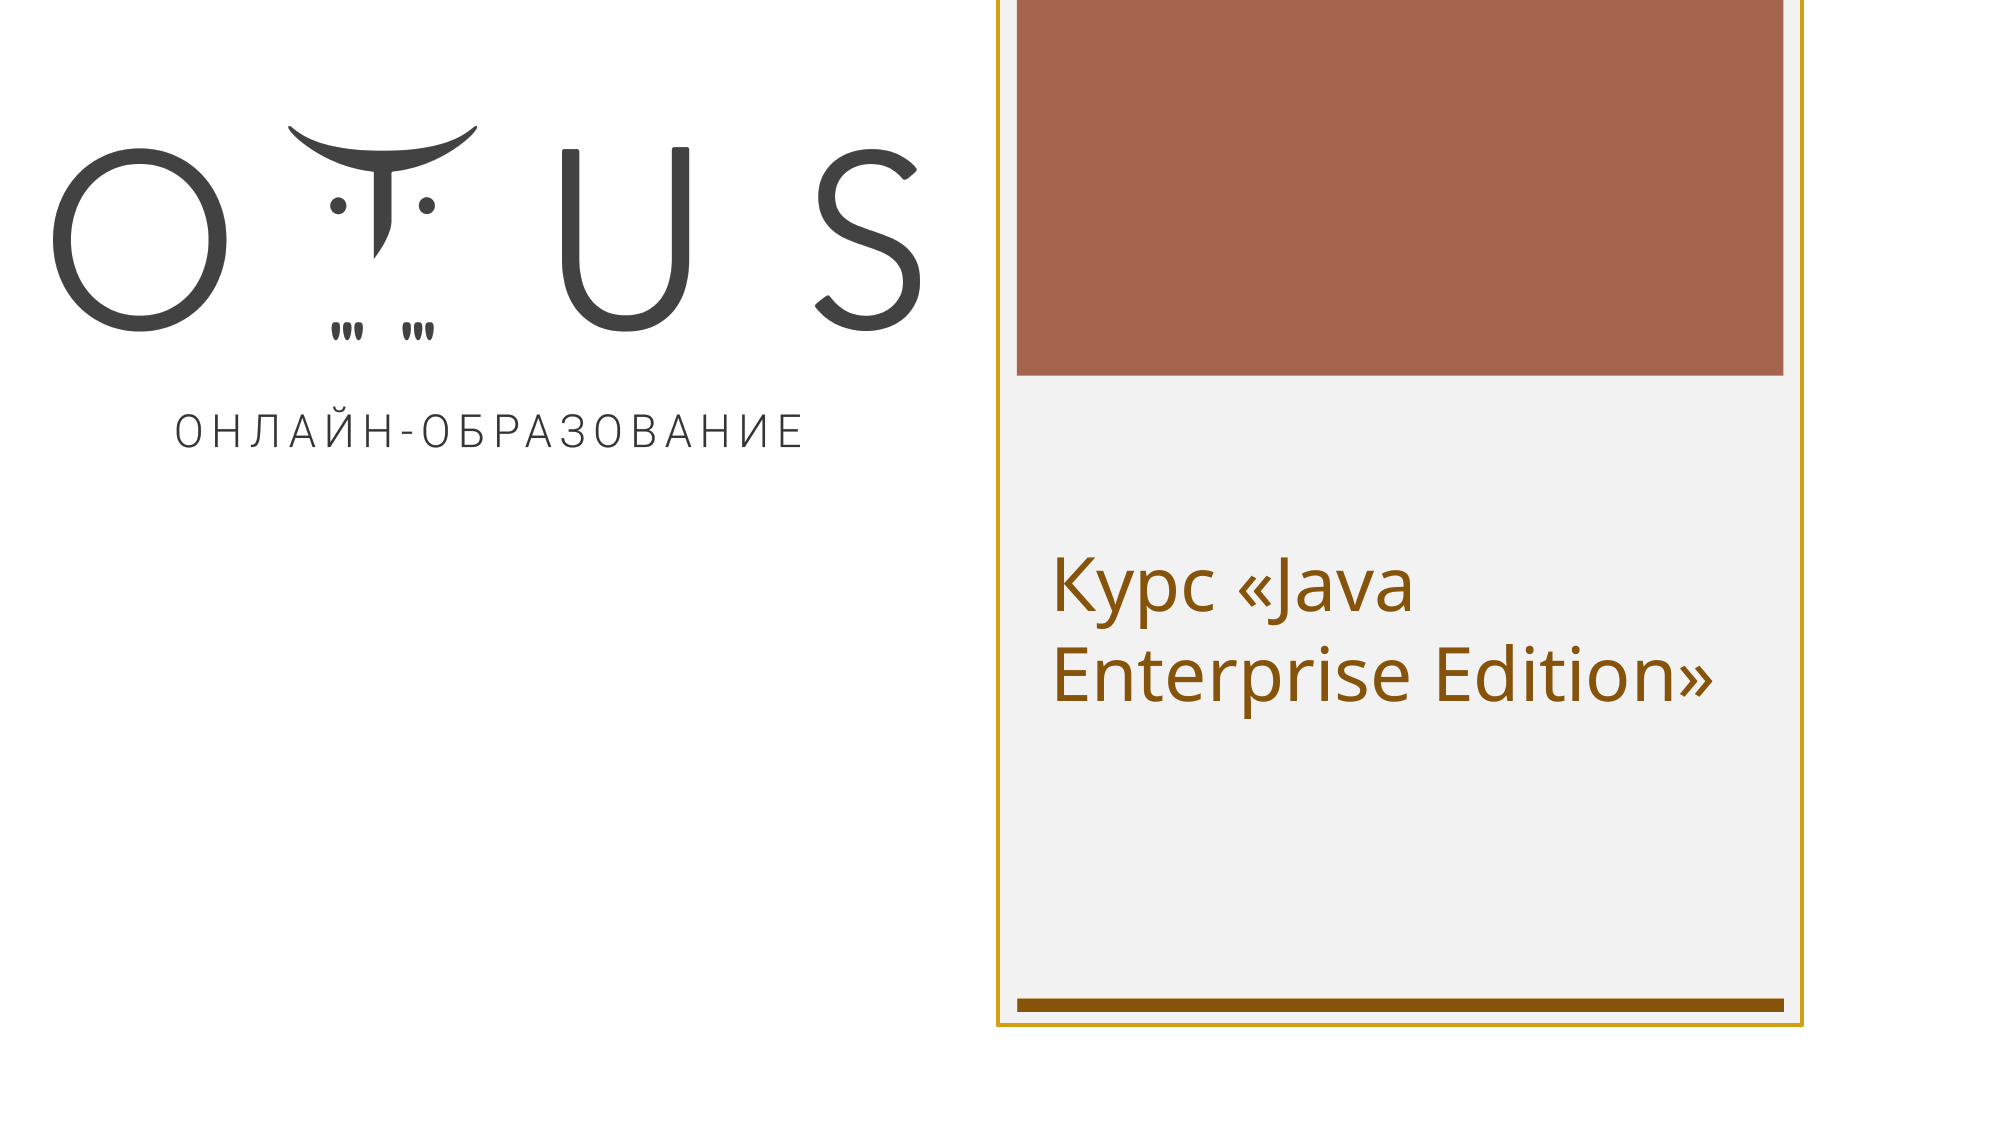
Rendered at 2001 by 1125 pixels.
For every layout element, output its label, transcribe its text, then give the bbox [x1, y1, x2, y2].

picture [52, 126, 920, 474]
text_box Курс «Java Enterprise Edition» [1035, 444, 1760, 724]
